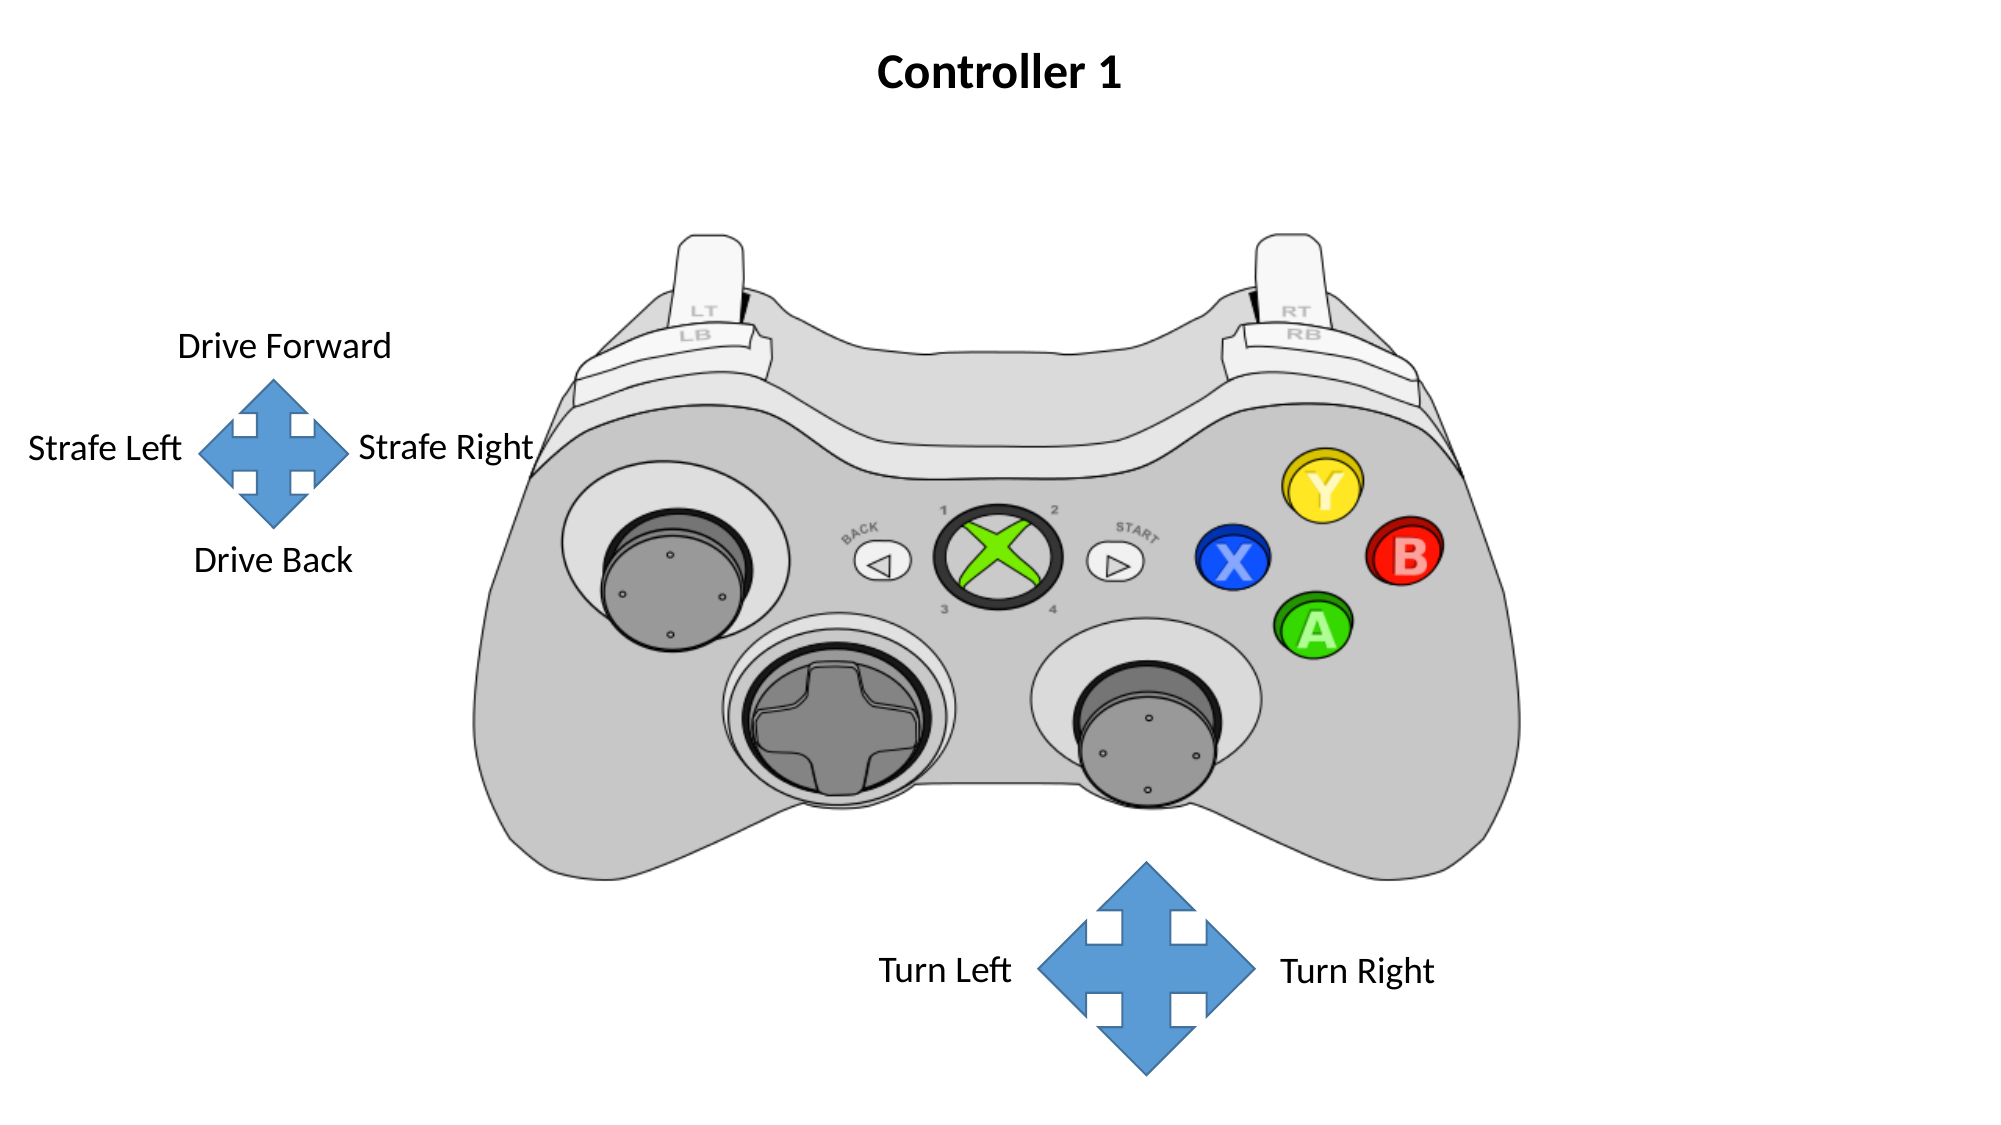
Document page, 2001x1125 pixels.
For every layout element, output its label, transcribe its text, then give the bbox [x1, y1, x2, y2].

text_box Strafe Left [13, 415, 198, 476]
text_box [198, 378, 343, 530]
picture [418, 171, 1582, 954]
text_box Drive Forward [162, 313, 408, 374]
text_box Turn Right [1265, 954, 1451, 999]
text_box Controller 1 [862, 31, 1138, 107]
text_box [1036, 954, 1257, 1077]
text_box Strafe Right [343, 414, 418, 475]
text_box Drive Back [178, 527, 369, 588]
text_box Turn Left [863, 954, 1028, 998]
